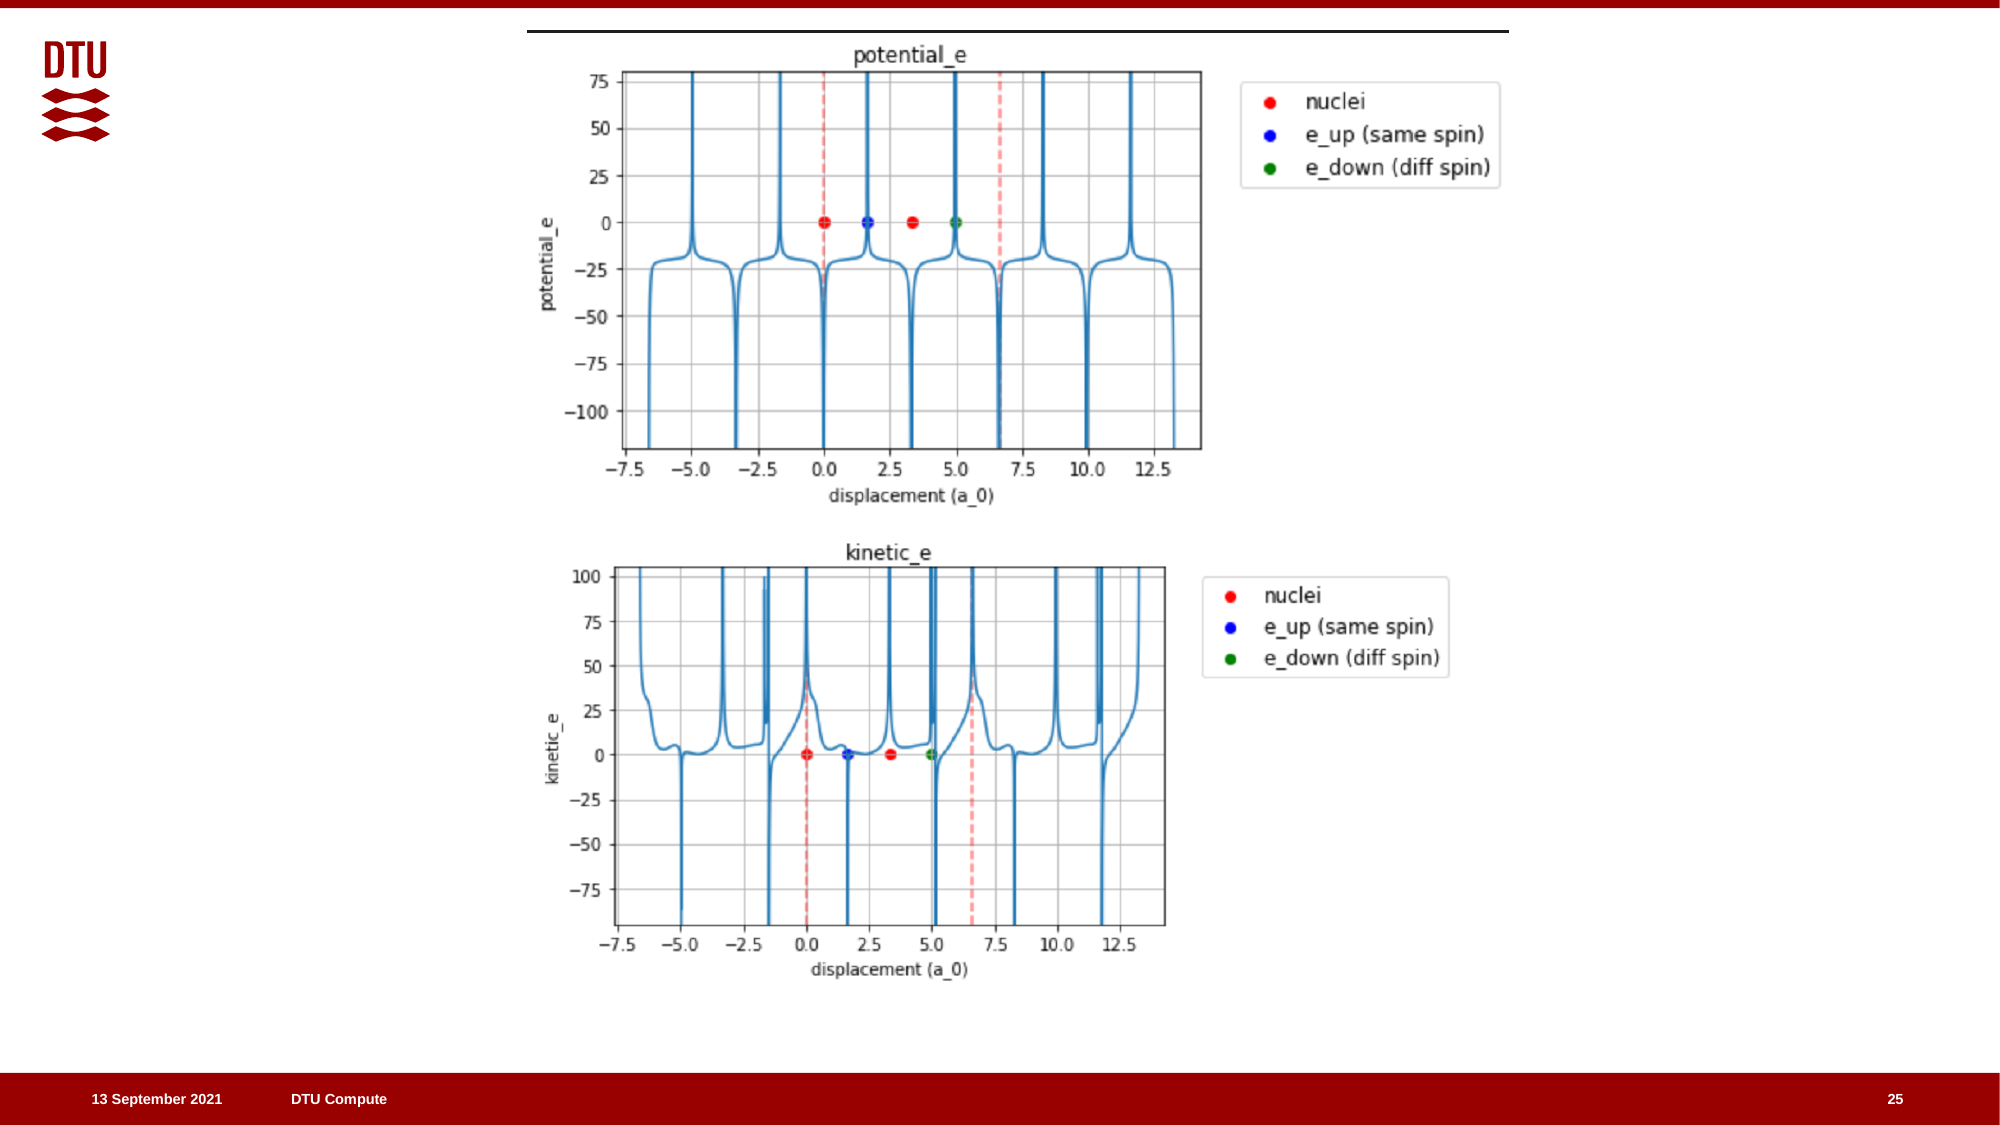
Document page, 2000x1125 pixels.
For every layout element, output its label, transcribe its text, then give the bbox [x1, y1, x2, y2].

picture [527, 30, 1509, 994]
slide_number 25 [1887, 1073, 1959, 1125]
